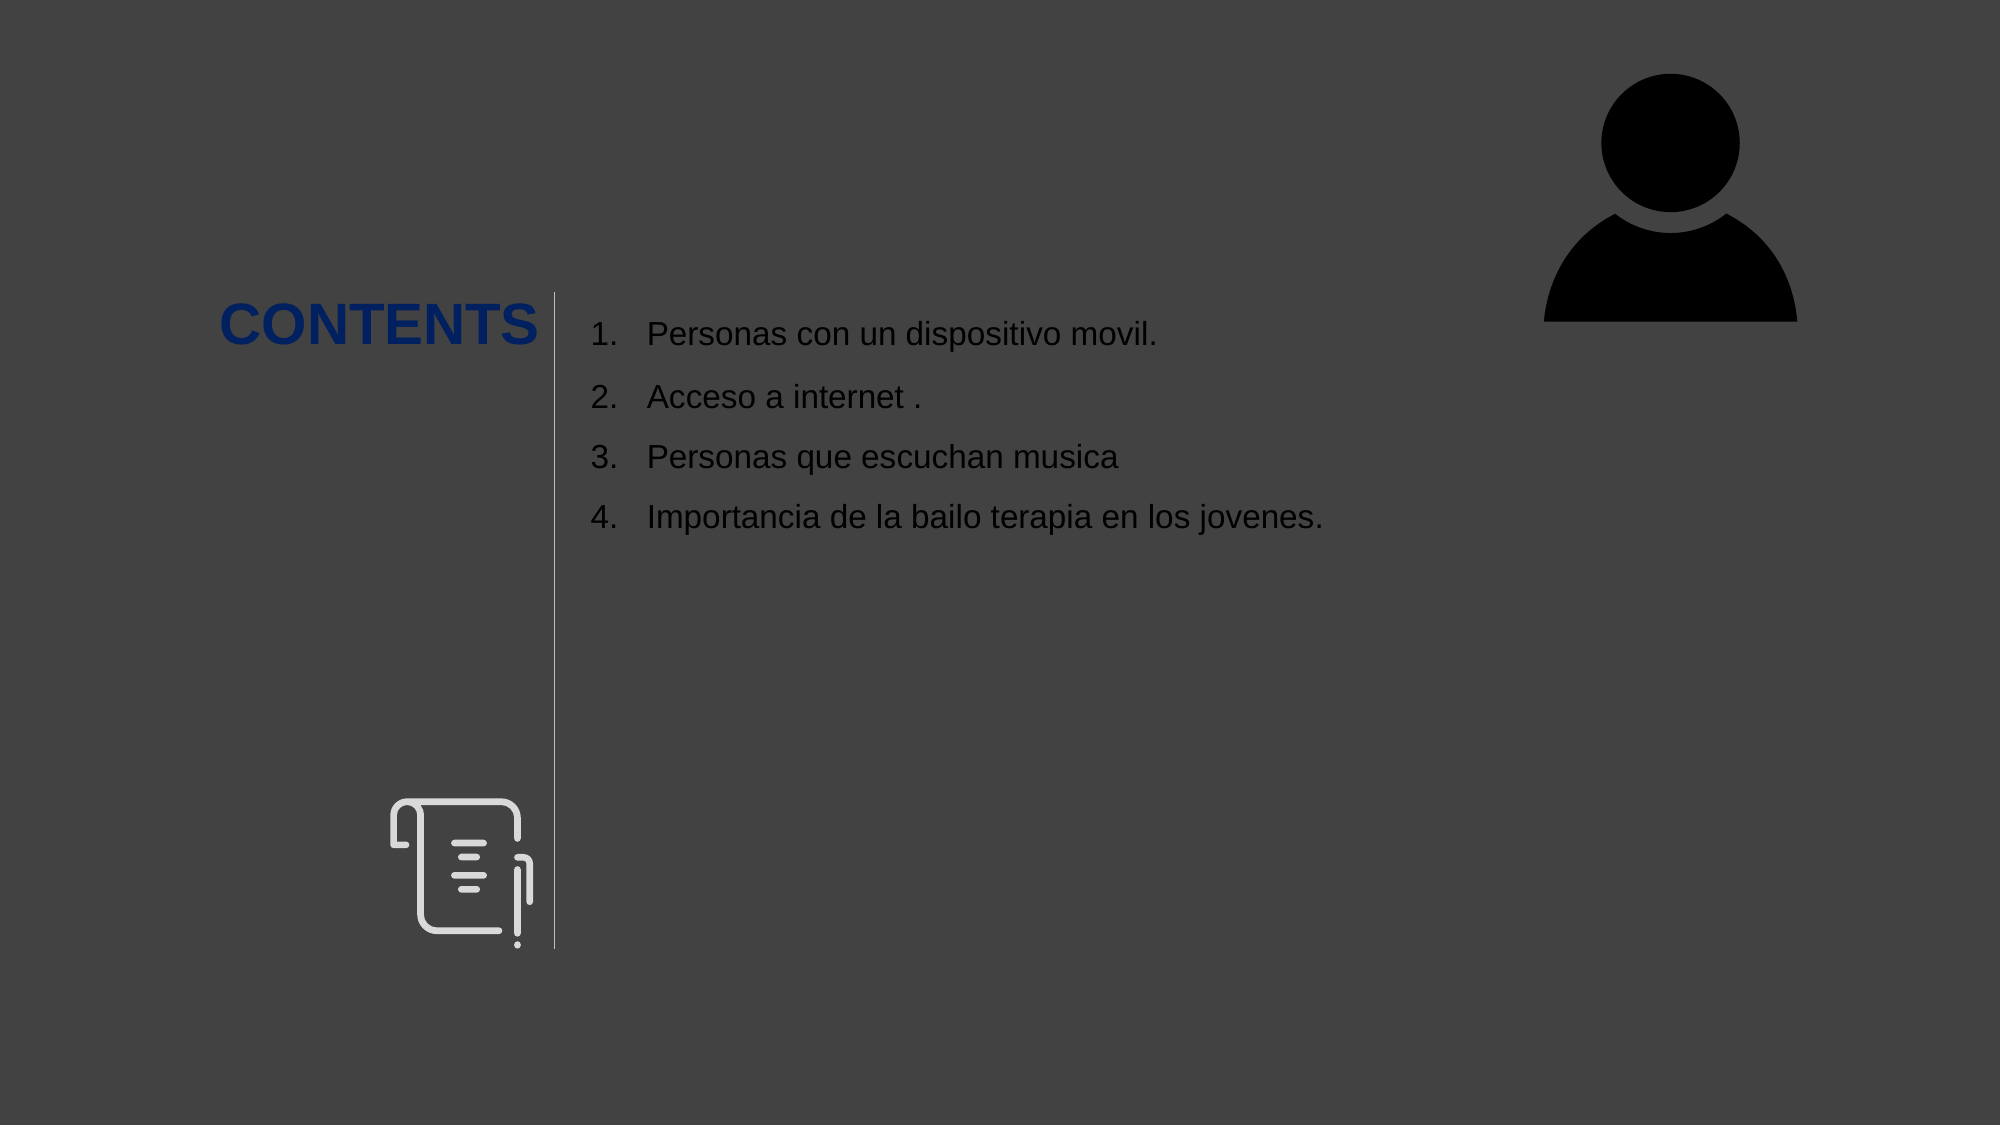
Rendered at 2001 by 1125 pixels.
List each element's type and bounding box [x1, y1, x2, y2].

text_box [1601, 73, 1740, 213]
text_box [1554, 213, 1787, 278]
text_box [124, 278, 1890, 949]
